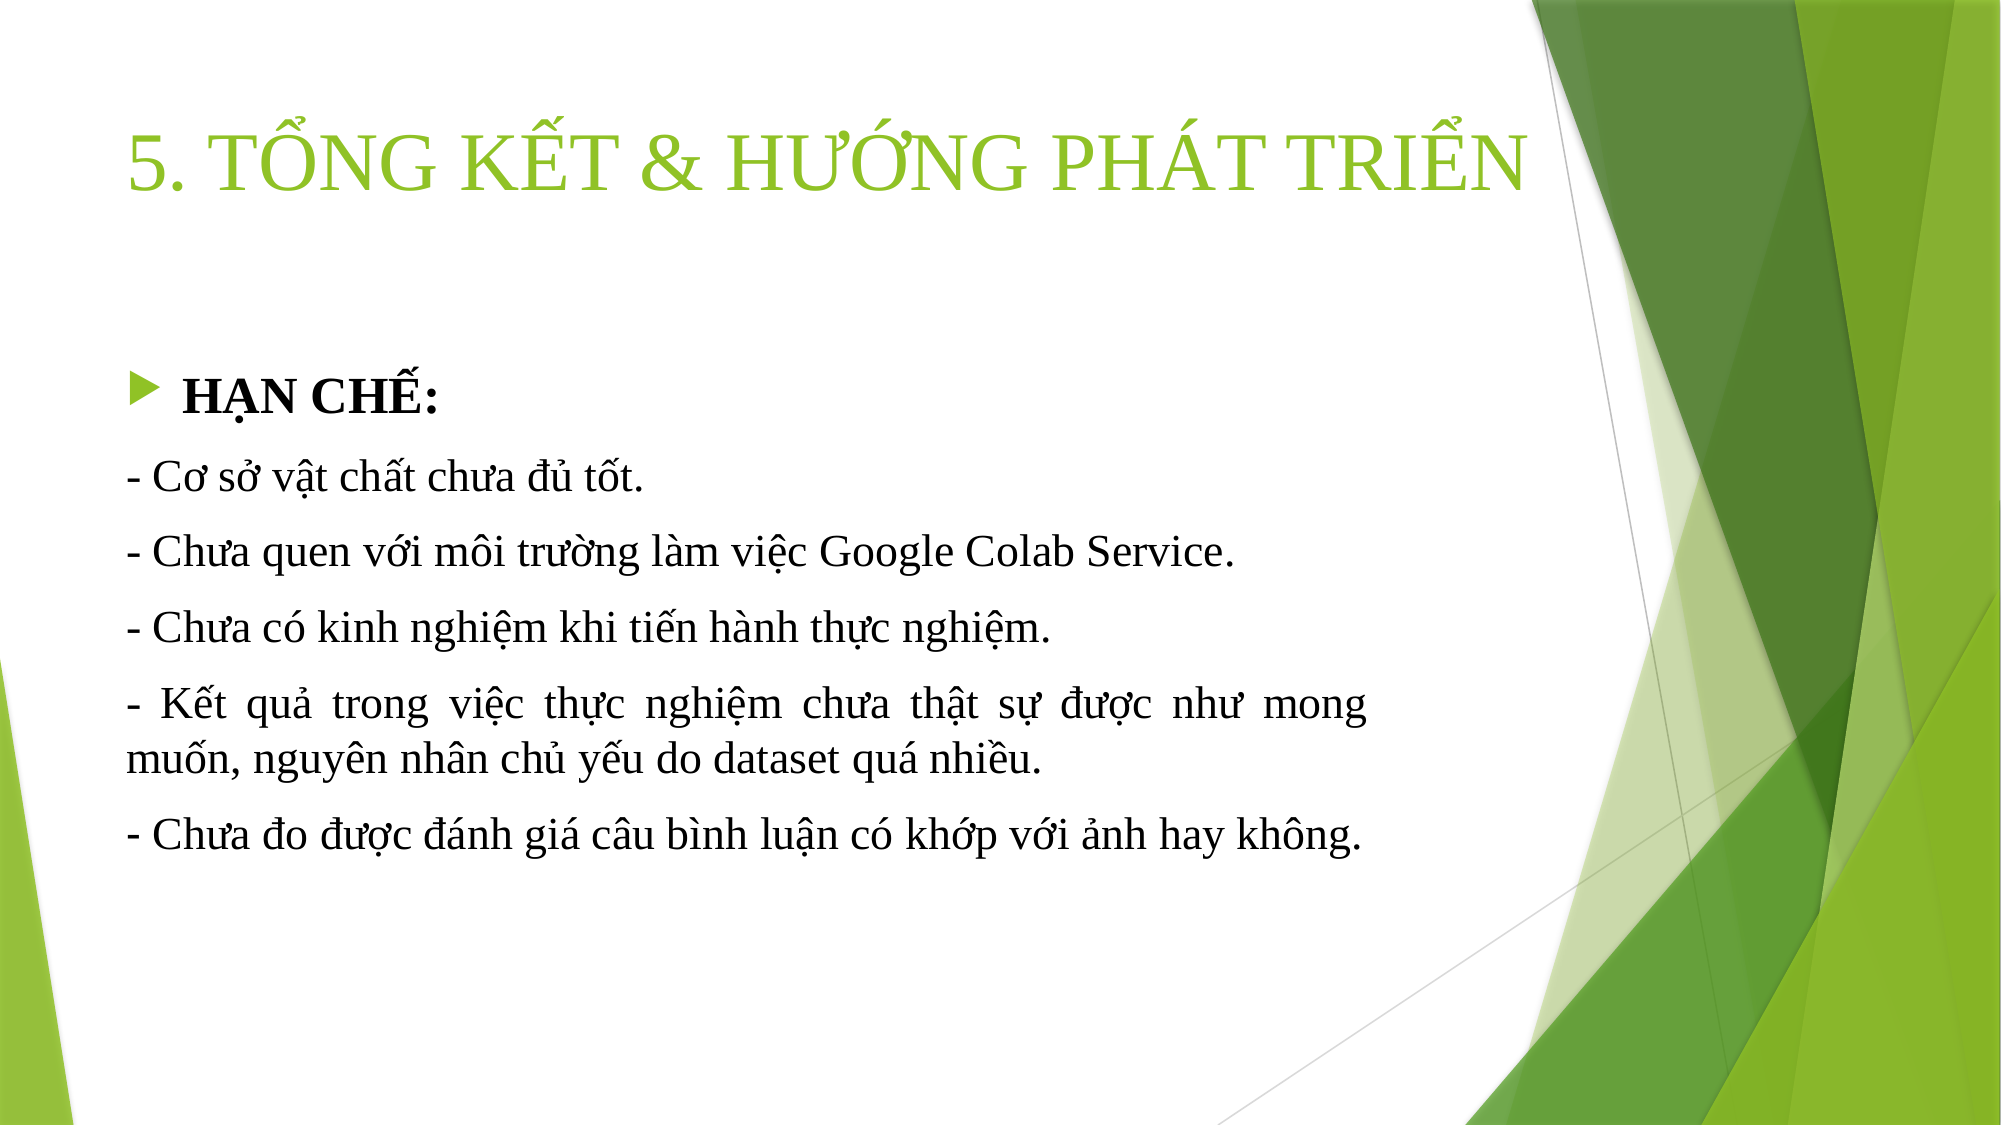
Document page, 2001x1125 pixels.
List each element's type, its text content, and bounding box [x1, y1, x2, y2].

title 5. TỔNG KẾT & HƯỚNG PHÁT TRIỂN [111, 99, 1557, 317]
list HẠN CHẾ: - Cơ sở vật chất chưa đủ tốt. - Chưa quen với môi trường làm việc Google Colab Service. - Chưa có kinh nghiệm khi tiến hành thực nghiệm. - Kết quả trong việc thực nghiệm chưa thật sự được như mong muốn, nguyên nhân chủ yếu do dataset quá nhiều. - Chưa đo được đánh giá câu bình luận có khớp với ảnh hay không. [111, 354, 1384, 992]
